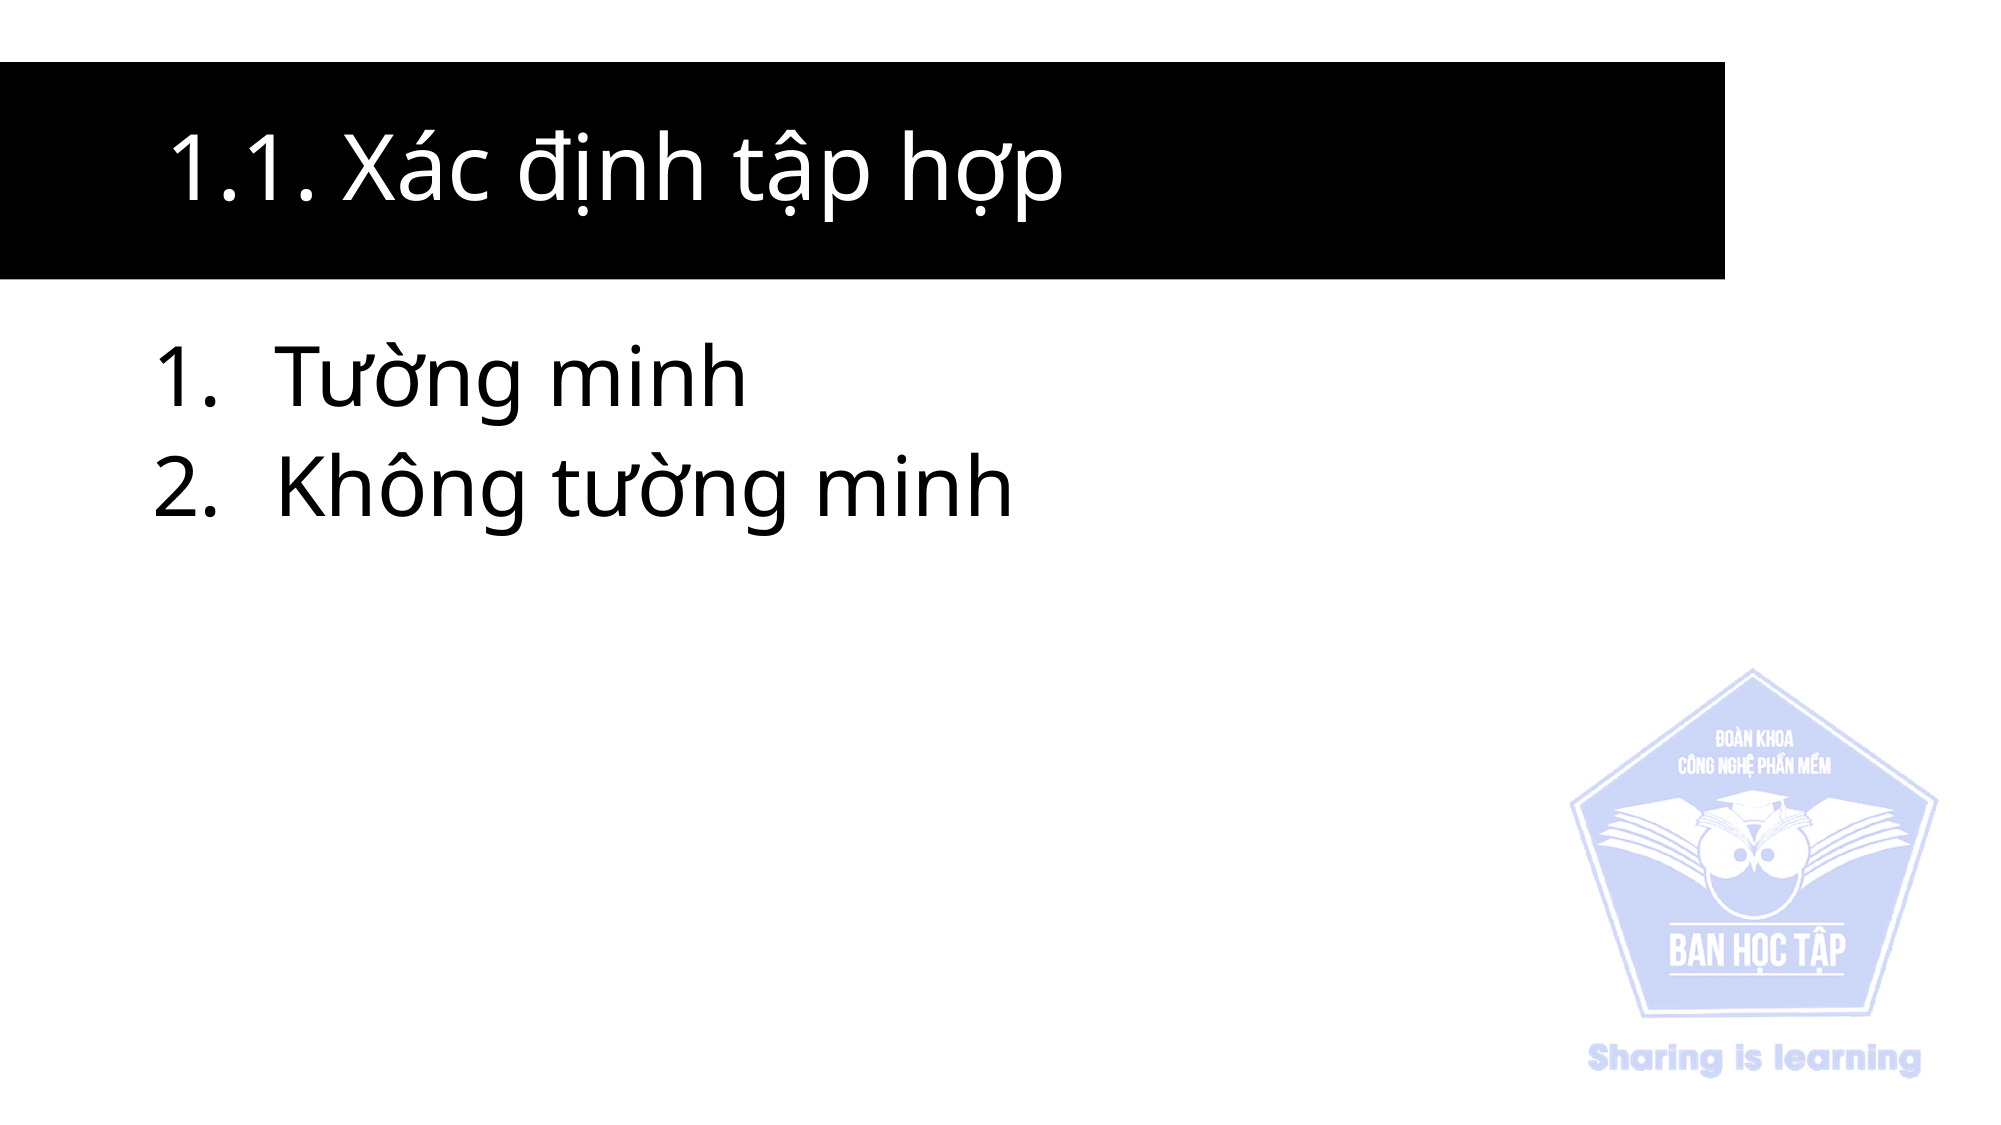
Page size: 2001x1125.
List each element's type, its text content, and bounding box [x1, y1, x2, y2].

list Tường minh Không tường minh [137, 326, 1419, 563]
title 1.1. Xác định tập hợp [0, 62, 1725, 280]
picture [1472, 602, 2001, 1125]
